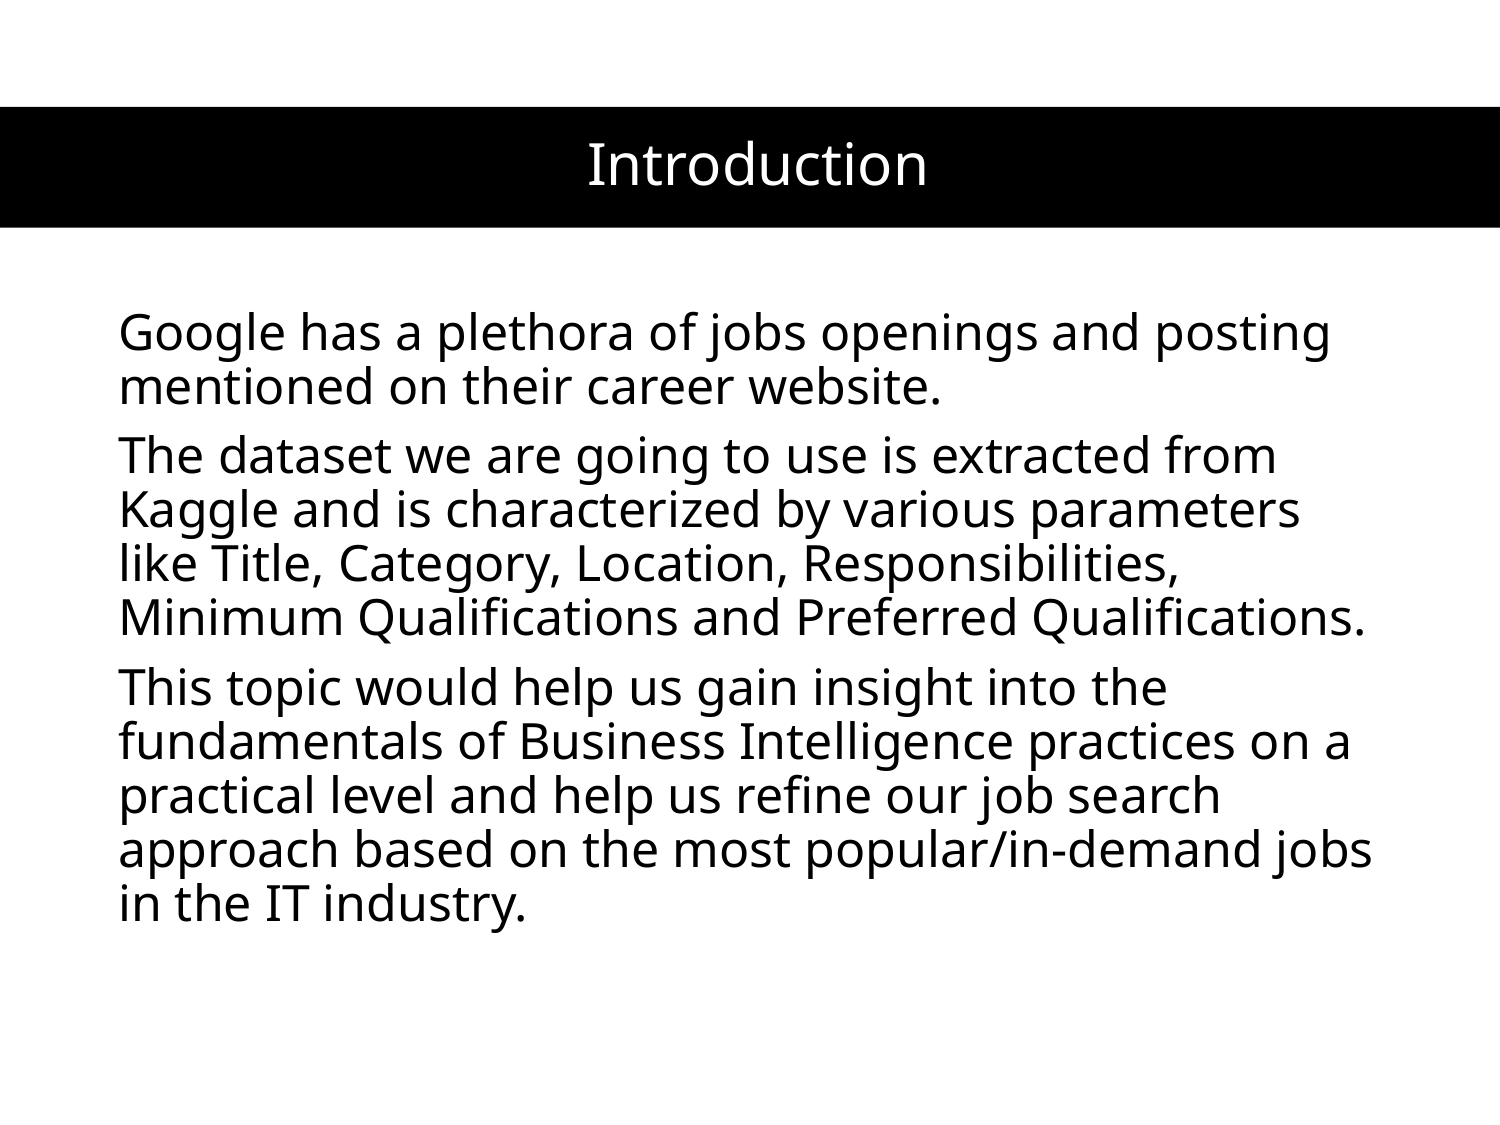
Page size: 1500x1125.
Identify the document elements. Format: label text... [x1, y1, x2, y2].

list Google has a plethora of jobs openings and posting mentioned on their career website. The dataset we are going to use is extracted from Kaggle and is characterized by various parameters like Title, Category, Location, Responsibilities, Minimum Qualifications and Preferred Qualifications. This topic would help us gain insight into the fundamentals of Business Intelligence practices on a practical level and help us refine our job search approach based on the most popular/in-demand jobs in the IT industry. [103, 299, 1397, 1014]
text_box [0, 106, 1500, 229]
title Introduction [68, 105, 1448, 228]
